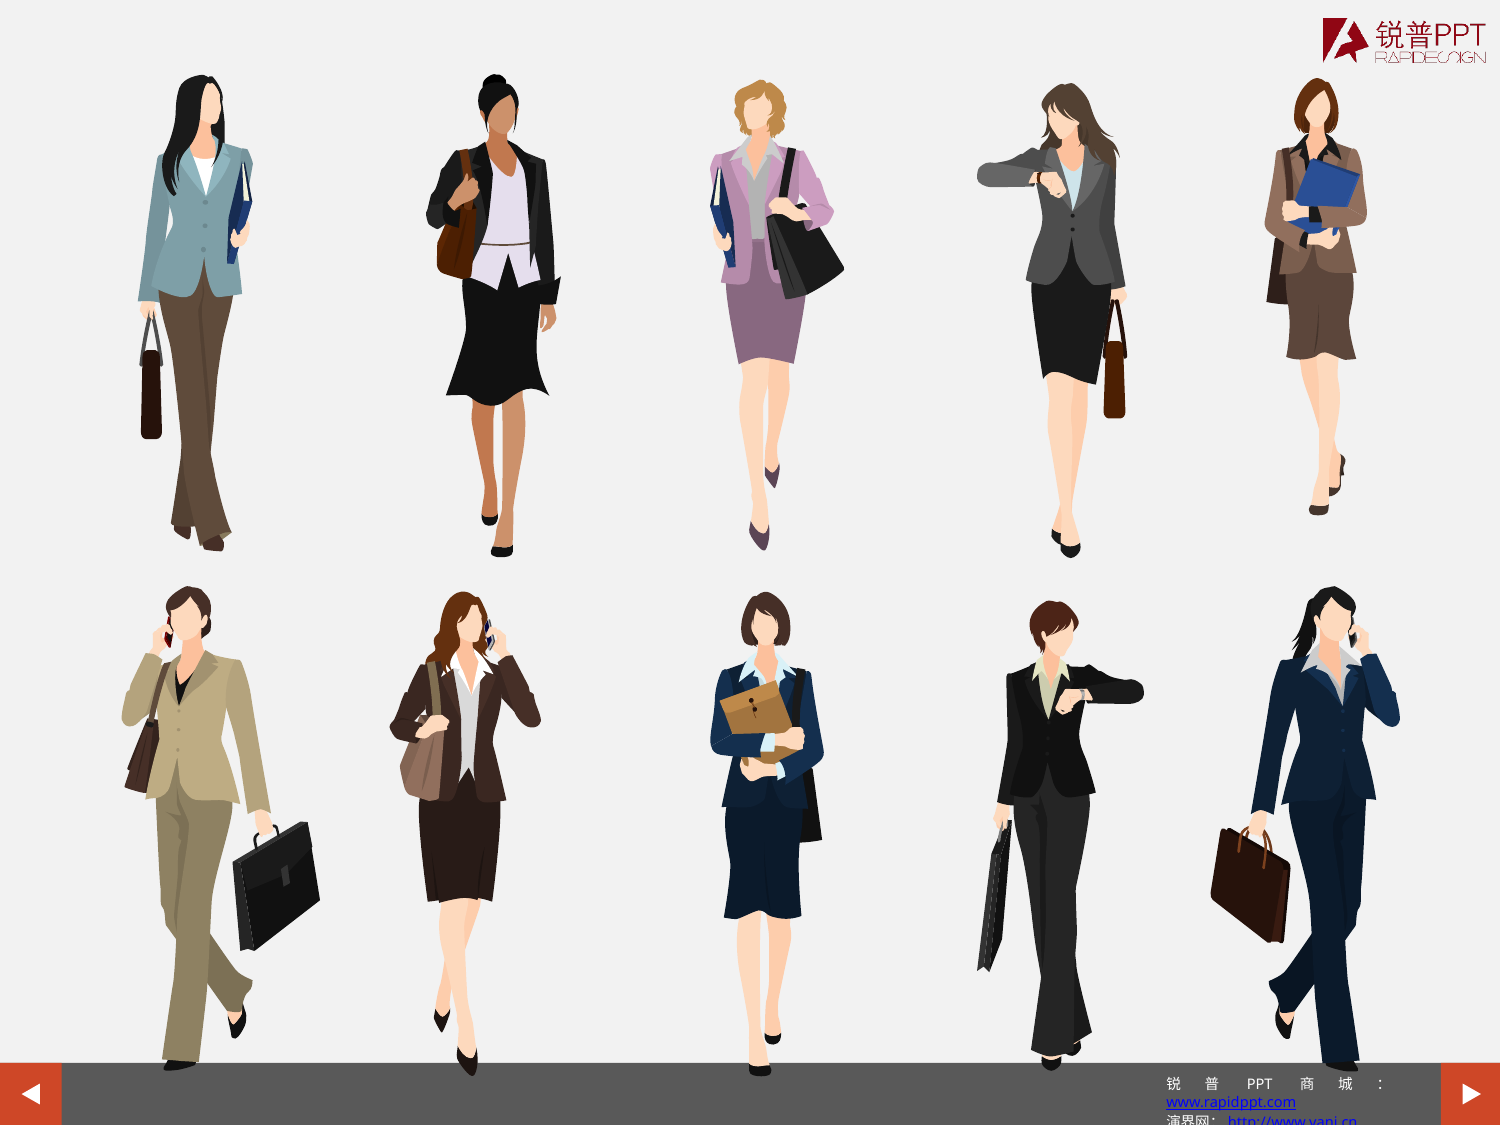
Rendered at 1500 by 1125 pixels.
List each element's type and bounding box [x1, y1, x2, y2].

text_box [976, 600, 1145, 1071]
text_box [1264, 78, 1367, 516]
text_box [121, 586, 321, 1071]
text_box [389, 591, 541, 1076]
text_box [1210, 586, 1400, 1072]
text_box [710, 79, 845, 551]
text_box [137, 74, 253, 552]
text_box [425, 74, 561, 558]
text_box [710, 591, 824, 1077]
picture [1302, 0, 1500, 78]
text_box [976, 82, 1128, 559]
